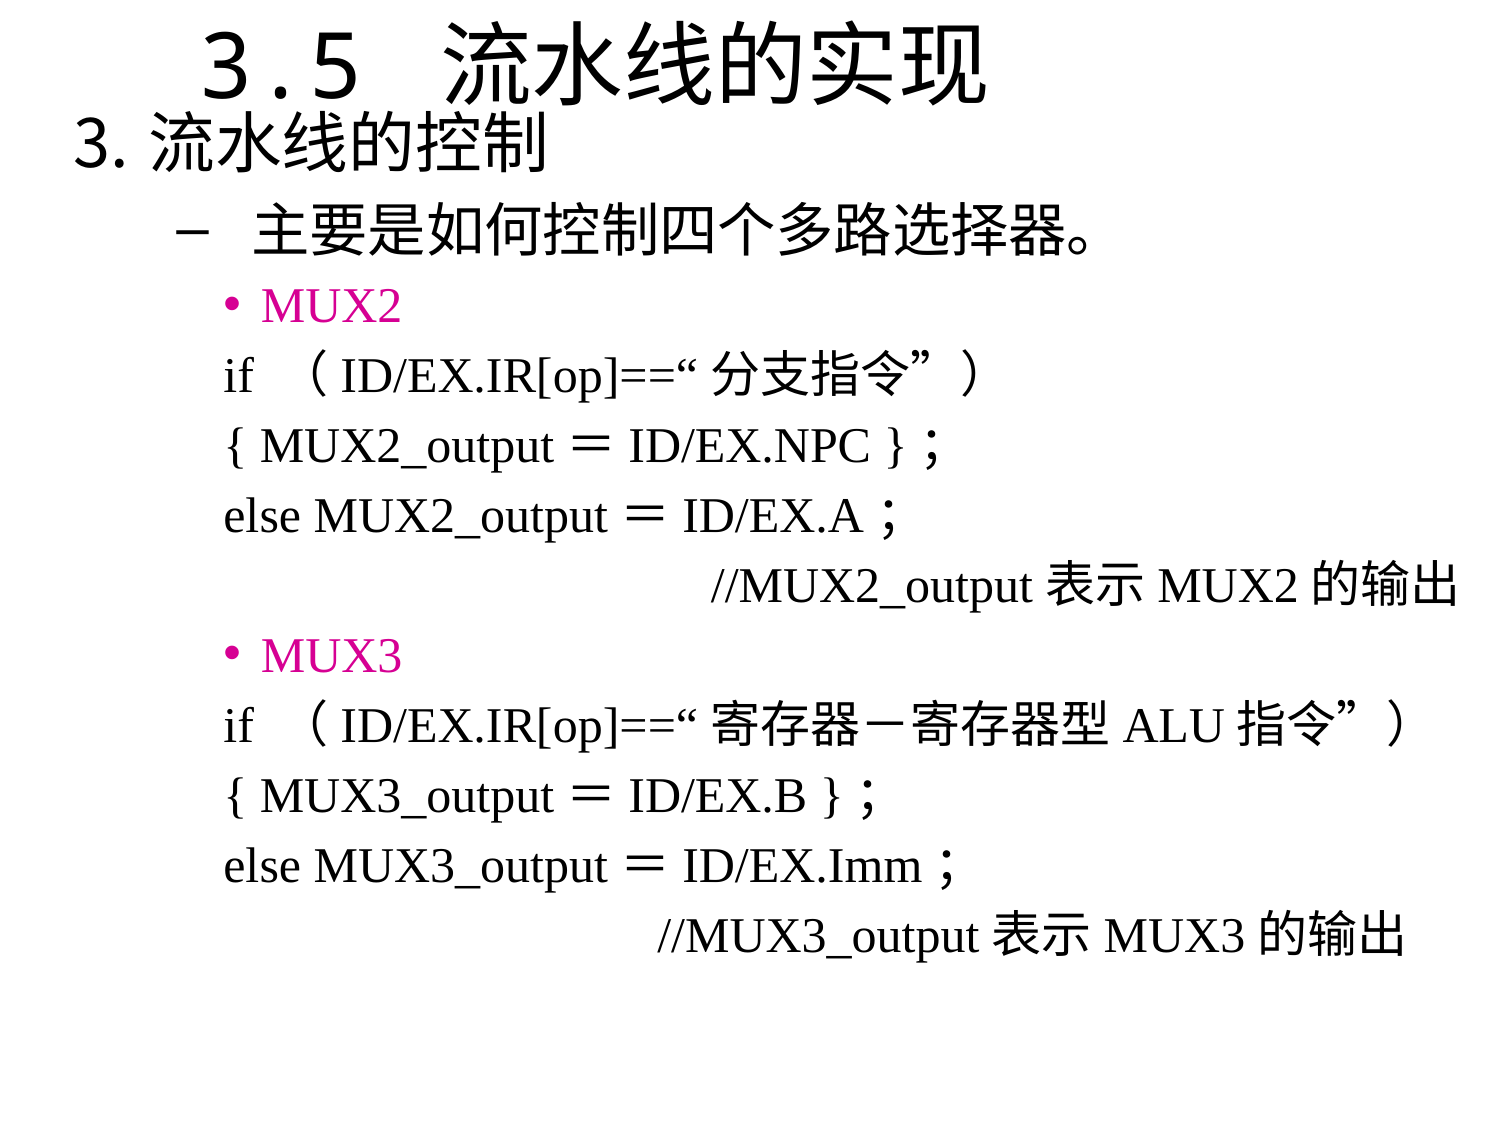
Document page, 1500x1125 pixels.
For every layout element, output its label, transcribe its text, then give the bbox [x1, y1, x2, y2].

text_box 3.5 流水线的实现 [175, 0, 1014, 63]
text_box 流水线的控制 主要是如何控制四个多路选择器。 MUX2 if （ID/EX.IR[op]==“分支指令”） { MUX2_output＝ID/EX.NPC }； else MUX2_output＝ID/EX.A； //MUX2_output表示MUX2的输出 MUX3 if （ID/EX.IR[op]==“寄存器－寄存器型ALU指令”） { MUX3_output＝ID/EX.B }； else MUX3_output＝ID/EX.Imm； //MUX3_output表示MUX3的输出 [58, 93, 1500, 907]
